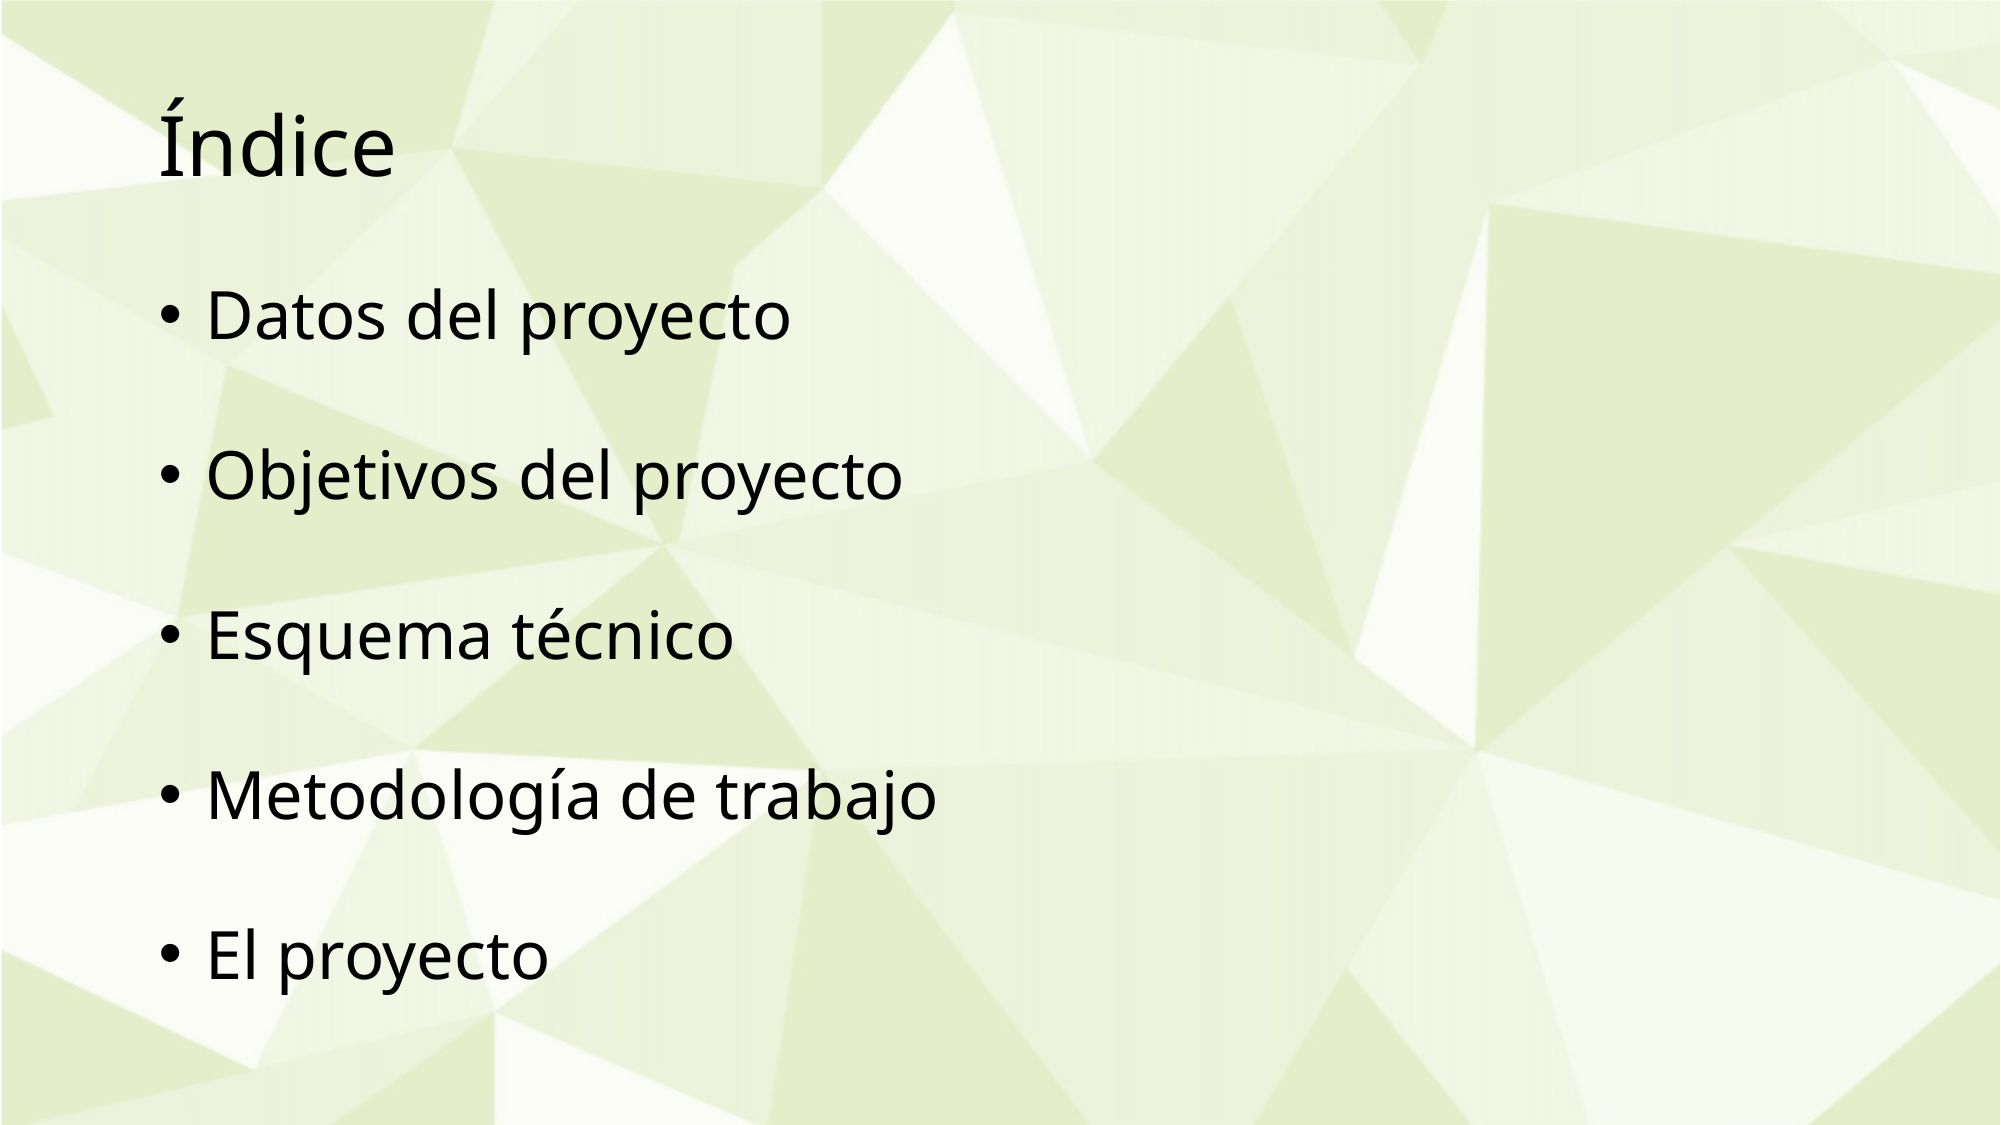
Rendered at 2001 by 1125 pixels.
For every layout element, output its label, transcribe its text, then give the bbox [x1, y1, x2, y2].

text_box Índice Datos del proyecto Objetivos del proyecto Esquema técnico Metodología de trabajo El proyecto [143, 85, 740, 1000]
picture [3, 0, 2000, 1125]
